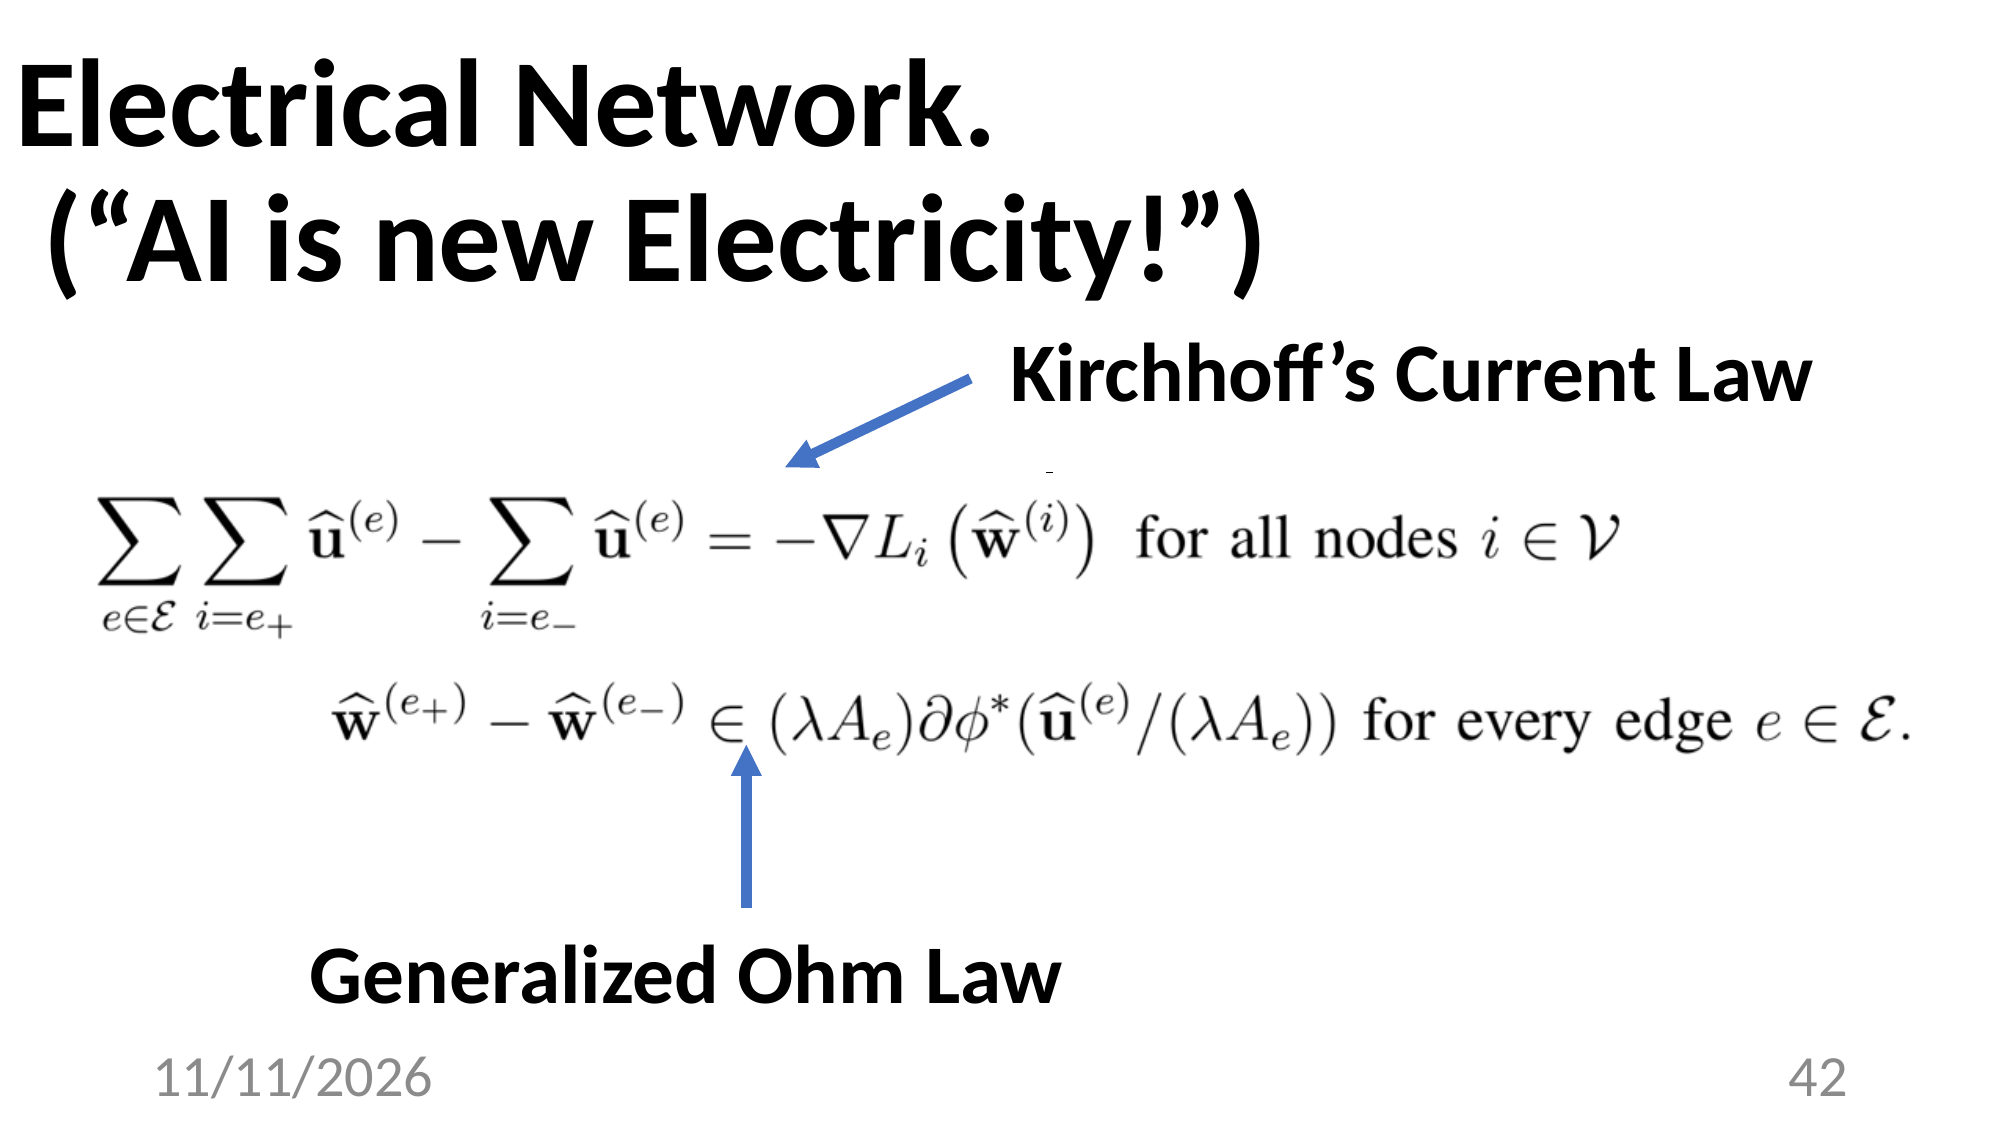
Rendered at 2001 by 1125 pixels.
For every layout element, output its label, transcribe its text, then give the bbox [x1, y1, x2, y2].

slide_number 42 [1412, 1042, 1863, 1103]
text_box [784, 378, 971, 468]
picture [62, 450, 1938, 789]
title Electrical Network. (“AI is new Electricity!”) [0, 19, 2000, 328]
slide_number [137, 1042, 588, 1103]
text_box Generalized Ohm Law [295, 912, 1079, 1028]
text_box Kirchhoff’s Current Law [995, 310, 1830, 426]
